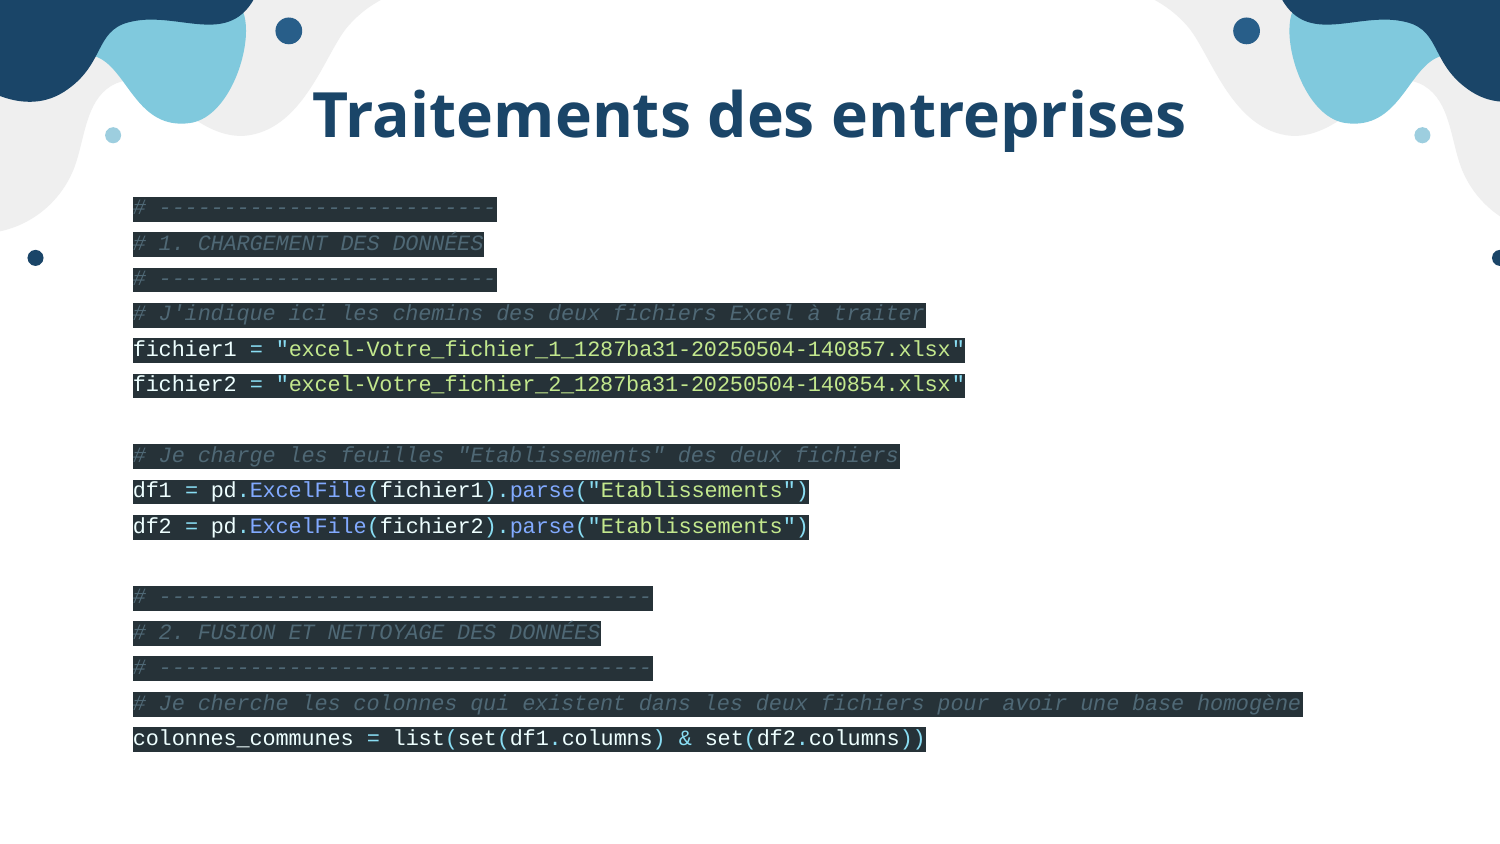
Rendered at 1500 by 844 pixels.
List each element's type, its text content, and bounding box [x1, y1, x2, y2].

list # -------------------------- # 1. CHARGEMENT DES DONNÉES # -------------------------- # J'indique ici les chemins des deux fichiers Excel à traiter fichier1 = "excel-Votre_fichier_1_1287ba31-20250504-140857.xlsx" fichier2 = "excel-Votre_fichier_2_1287ba31-20250504-140854.xlsx" # Je charge les feuilles "Etablissements" des deux fichiers df1 = pd.ExcelFile(fichier1).parse("Etablissements") df2 = pd.ExcelFile(fichier2).parse("Etablissements") # -------------------------------------- # 2. FUSION ET NETTOYAGE DES DONNÉES # -------------------------------------- # Je cherche les colonnes qui existent dans les deux fichiers pour avoir une base homogène colonnes_communes = list(set(df1.columns) & set(df2.columns)) [117, 168, 1383, 756]
title Traitements des entreprises [88, 59, 1412, 154]
